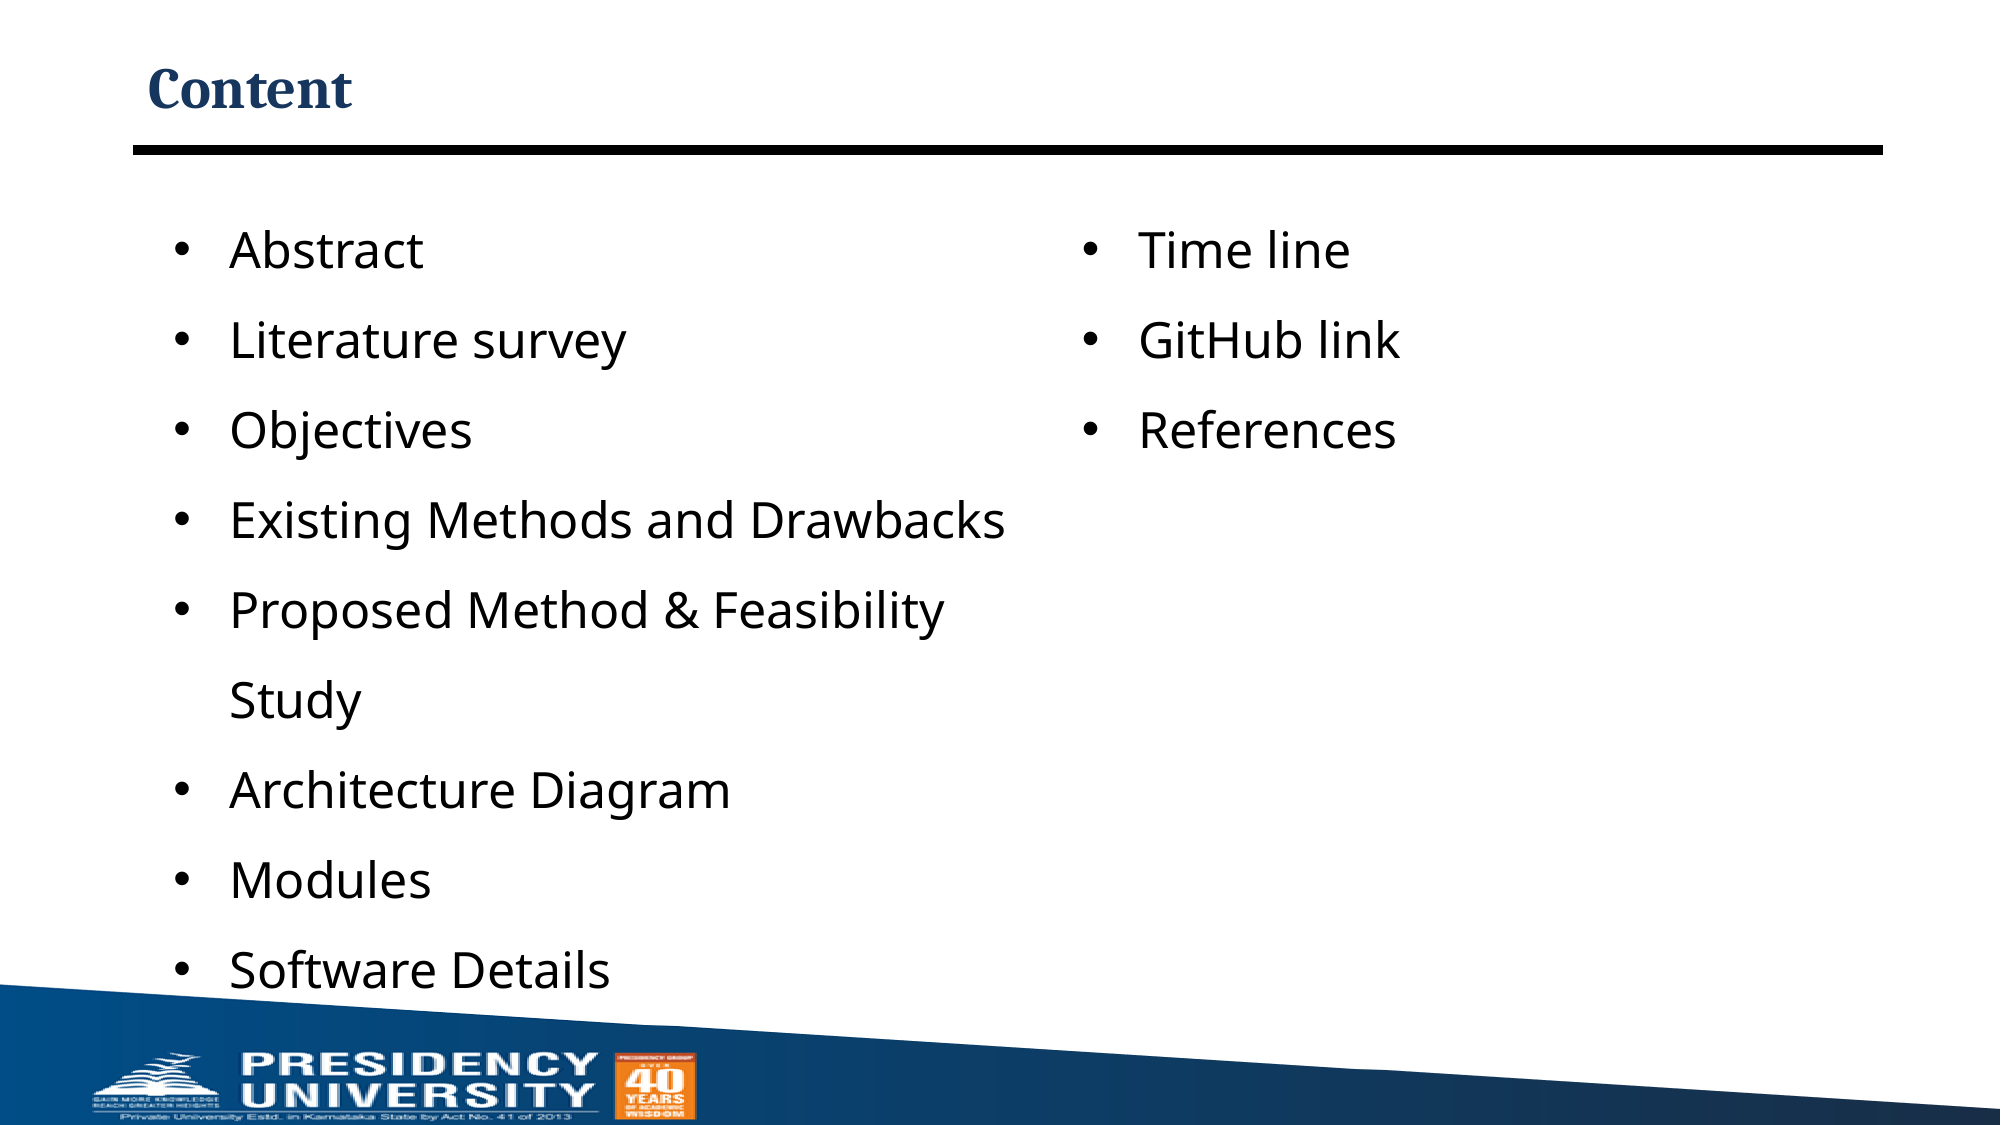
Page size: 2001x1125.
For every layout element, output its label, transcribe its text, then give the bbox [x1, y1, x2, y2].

picture [0, 982, 2000, 1125]
title Content [133, 45, 1884, 125]
list Abstract Literature survey Objectives Existing Methods and Drawbacks Proposed Method & Feasibility Study Architecture Diagram Modules Software Details Time line GitHub link References [133, 180, 1981, 1029]
